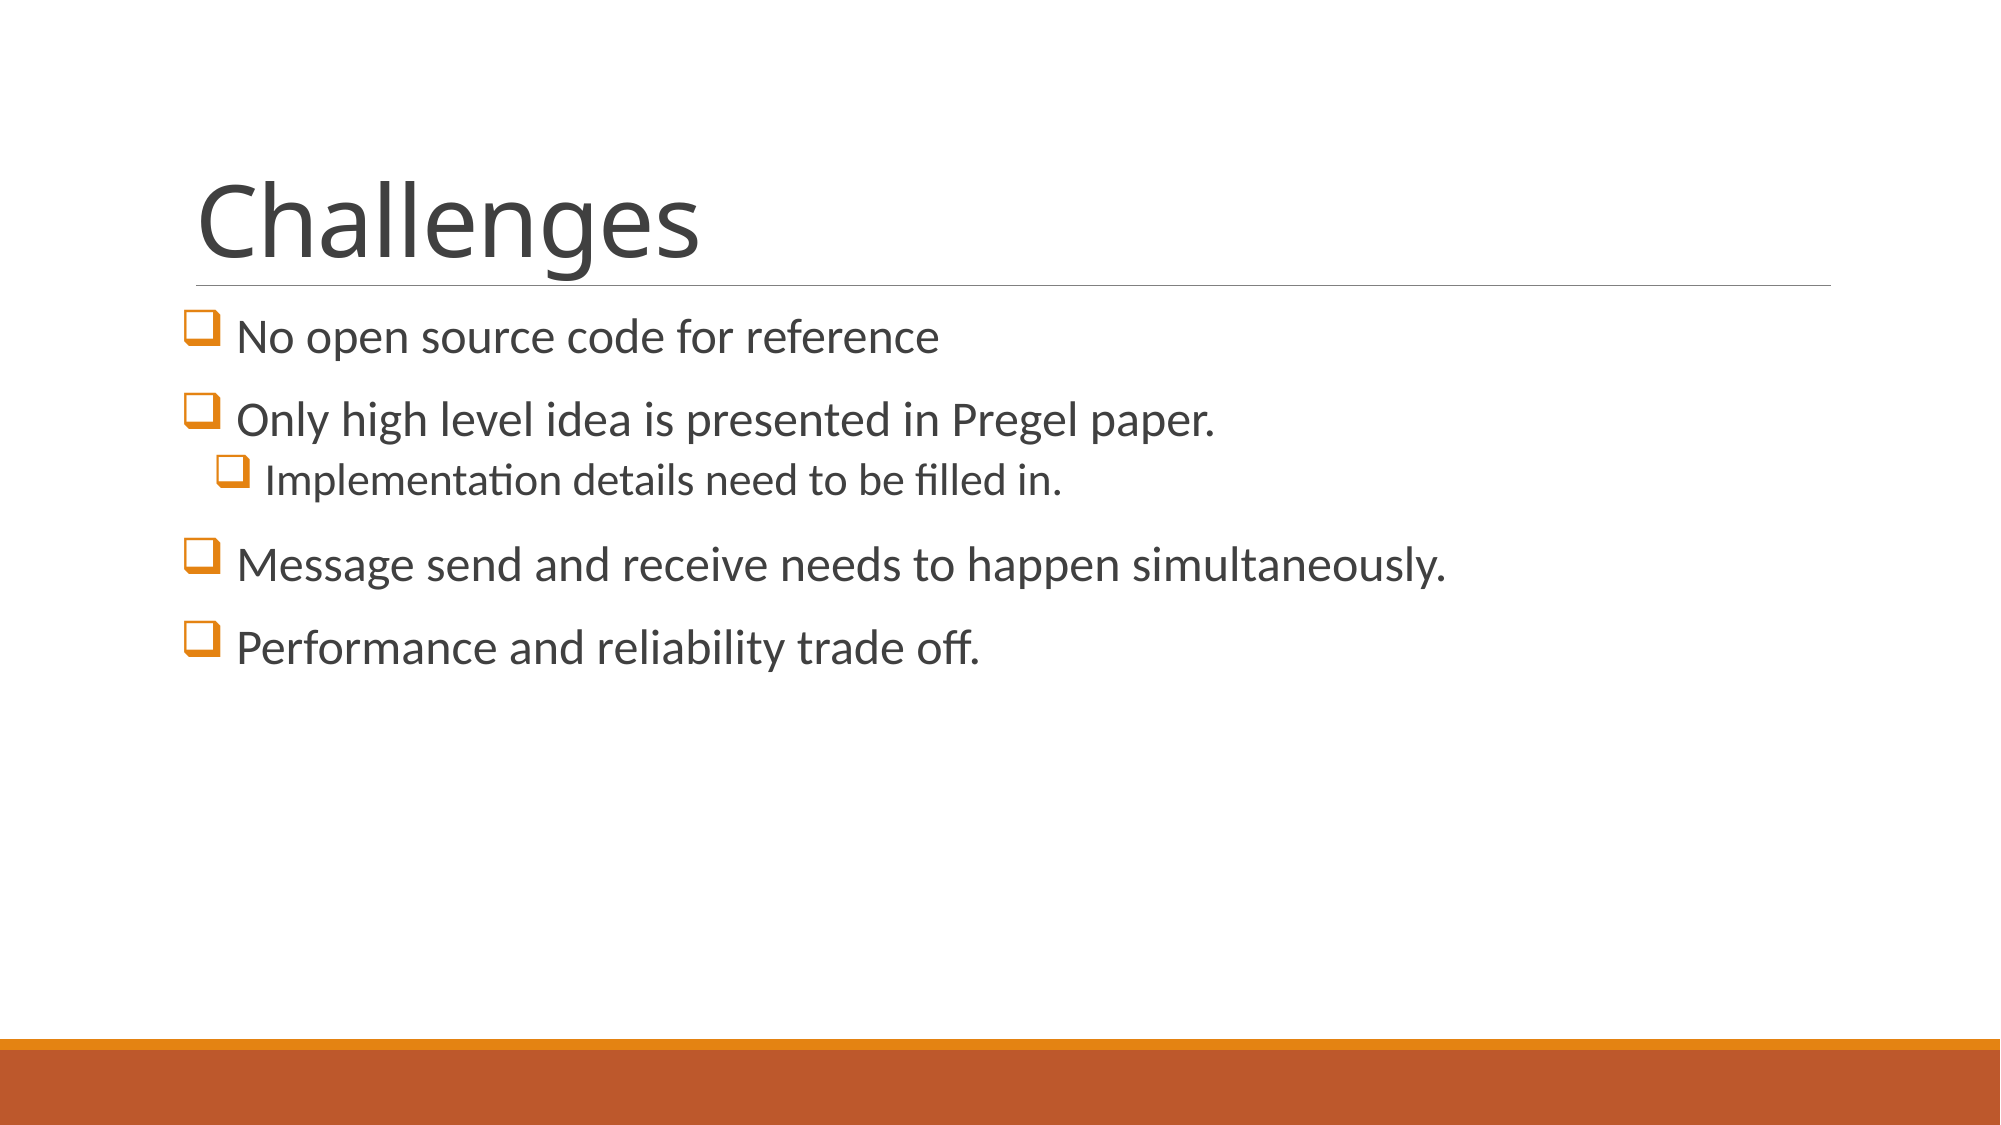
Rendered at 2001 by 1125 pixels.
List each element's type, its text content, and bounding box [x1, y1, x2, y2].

title Challenges [180, 47, 1830, 285]
list No open source code for reference Only high level idea is presented in Pregel paper. Implementation details need to be filled in. Message send and receive needs to happen simultaneously. Performance and reliability trade off. [180, 302, 1830, 963]
